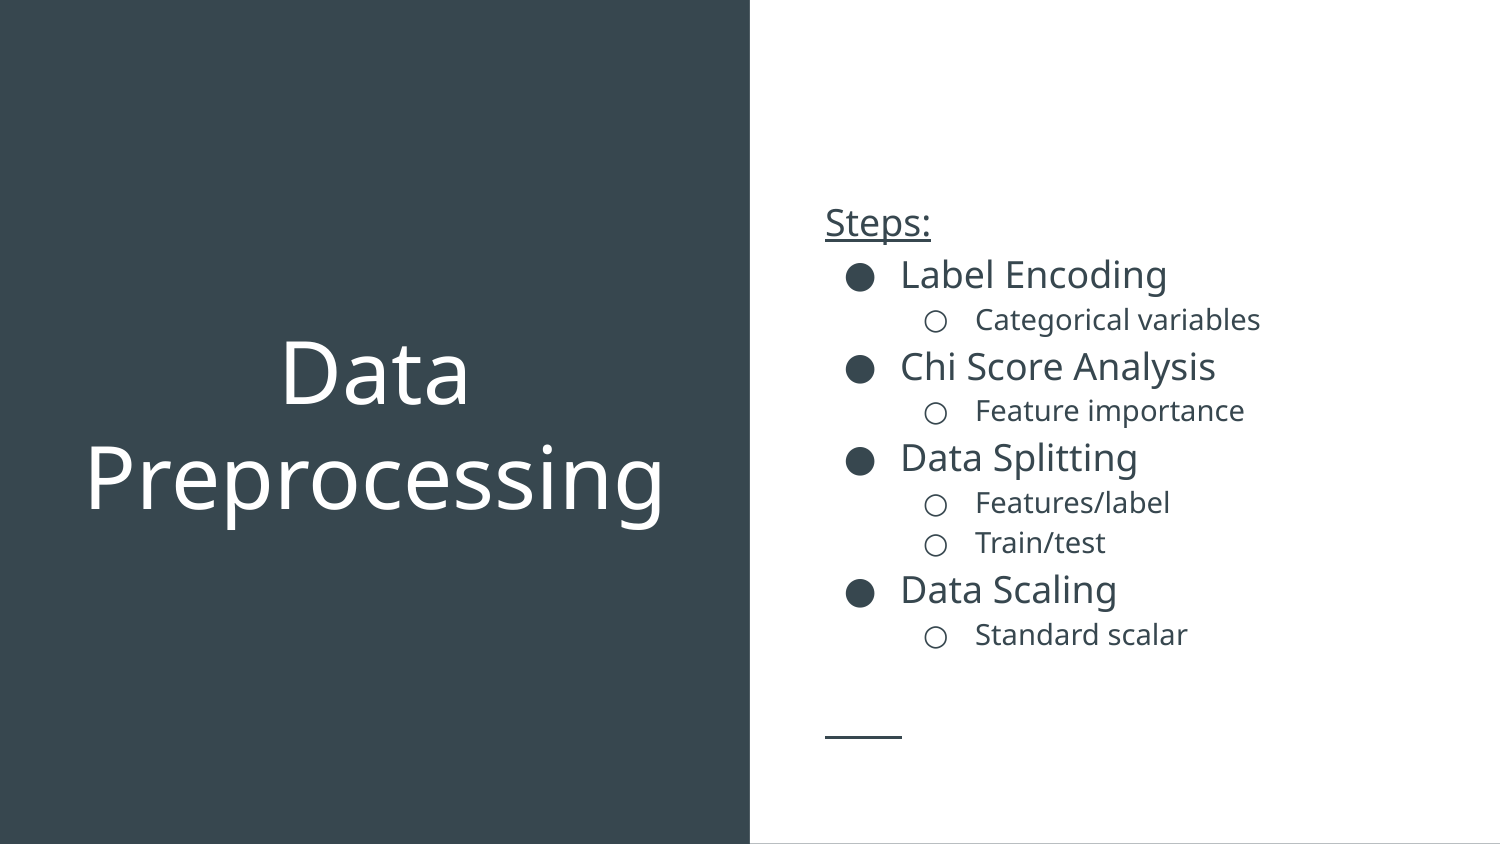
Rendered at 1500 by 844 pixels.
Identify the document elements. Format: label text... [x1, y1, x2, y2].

list Steps: Label Encoding Categorical variables Chi Score Analysis Feature importance Data Splitting Features/label Train/test Data Scaling Standard scalar [810, 118, 1440, 725]
title Data Preprocessing [43, 284, 708, 560]
